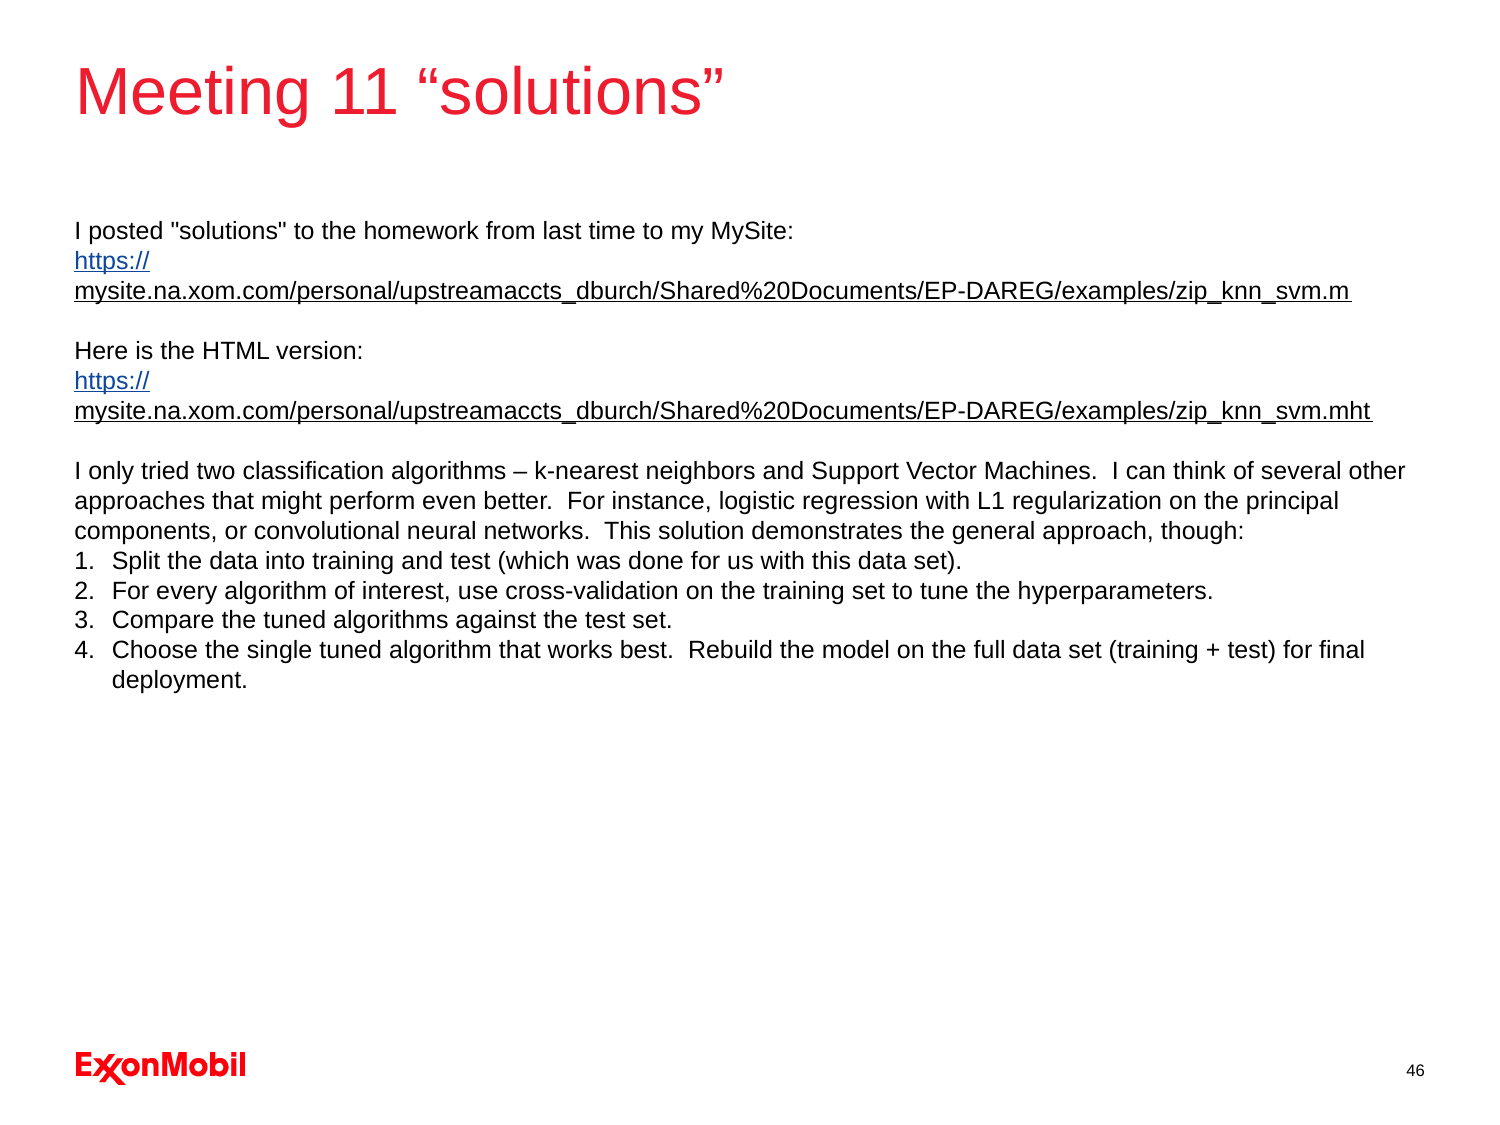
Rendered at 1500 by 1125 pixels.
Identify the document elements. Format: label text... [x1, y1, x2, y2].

title Meeting 11 “solutions” [75, 48, 1425, 174]
picture [76, 1052, 245, 1085]
slide_number 46 [1350, 1060, 1425, 1098]
list I posted "solutions" to the homework from last time to my MySite: https://mysite.na.xom.com/personal/upstreamaccts_dburch/Shared%20Documents/EP-DAREG/examples/zip_knn_svm.m Here is the HTML version: https://mysite.na.xom.com/personal/upstreamaccts_dburch/Shared%20Documents/EP-DAREG/examples/zip_knn_svm.mht I only tried two classification algorithms – k-nearest neighbors and Support Vector Machines. I can think of several other approaches that might perform even better. For instance, logistic regression with L1 regularization on the principal components, or convolutional neural networks. This solution demonstrates the general approach, though: Split the data into training and test (which was done for us with this data set). For every algorithm of interest, use cross-validation on the training set to tune the hyperparameters. Compare the tuned algorithms against the test set. Choose the single tuned algorithm that works best. Rebuild the model on the full data set (training + test) for final deployment. [74, 214, 1424, 1005]
